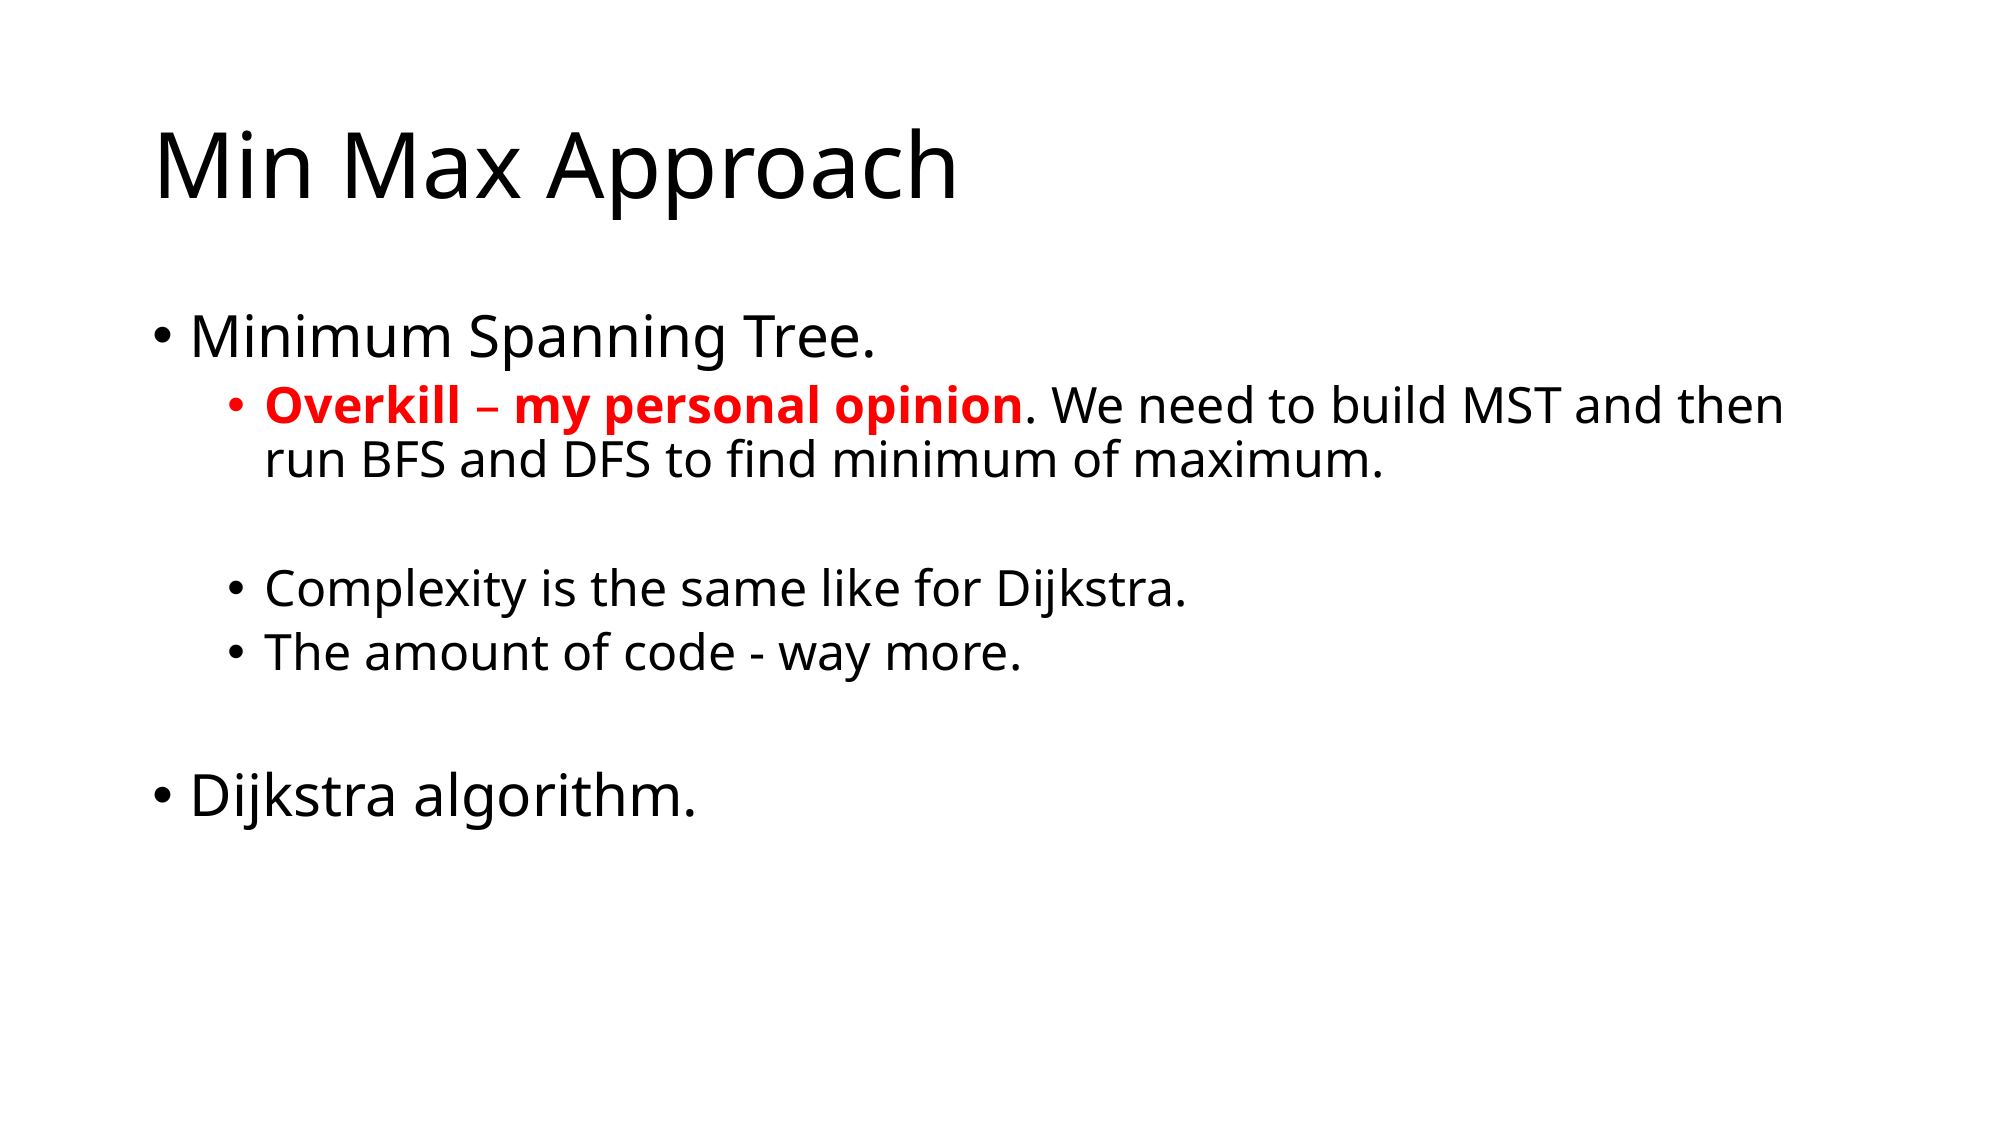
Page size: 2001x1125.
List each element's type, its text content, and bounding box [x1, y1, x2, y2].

title Min Max Approach [137, 59, 1863, 278]
list Minimum Spanning Tree. Overkill – my personal opinion. We need to build MST and then run BFS and DFS to find minimum of maximum. Complexity is the same like for Dijkstra. The amount of code - way more. Dijkstra algorithm. [137, 299, 1863, 1014]
